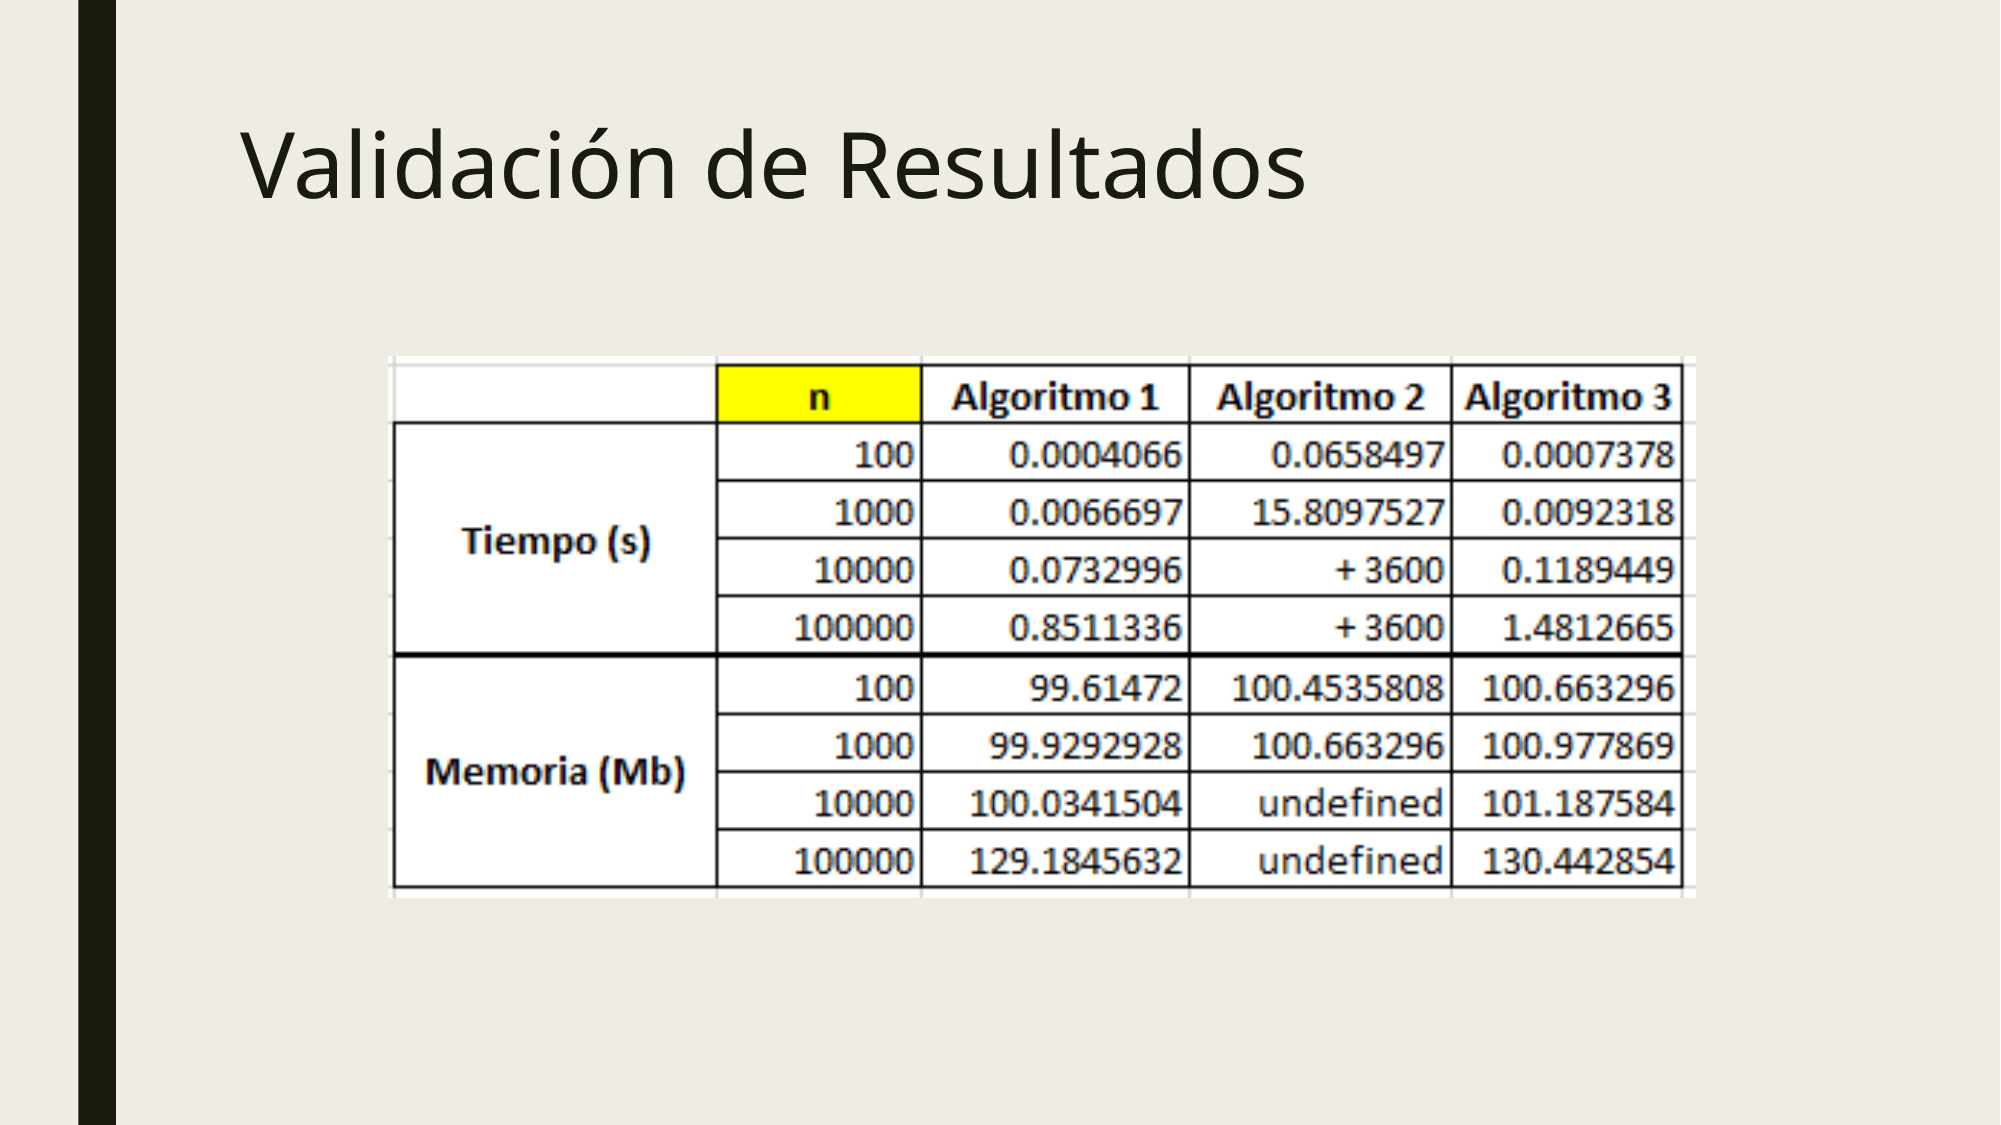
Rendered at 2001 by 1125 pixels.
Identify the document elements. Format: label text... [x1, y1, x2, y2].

picture [388, 356, 1696, 898]
title Validación de Resultados [225, 112, 1800, 357]
